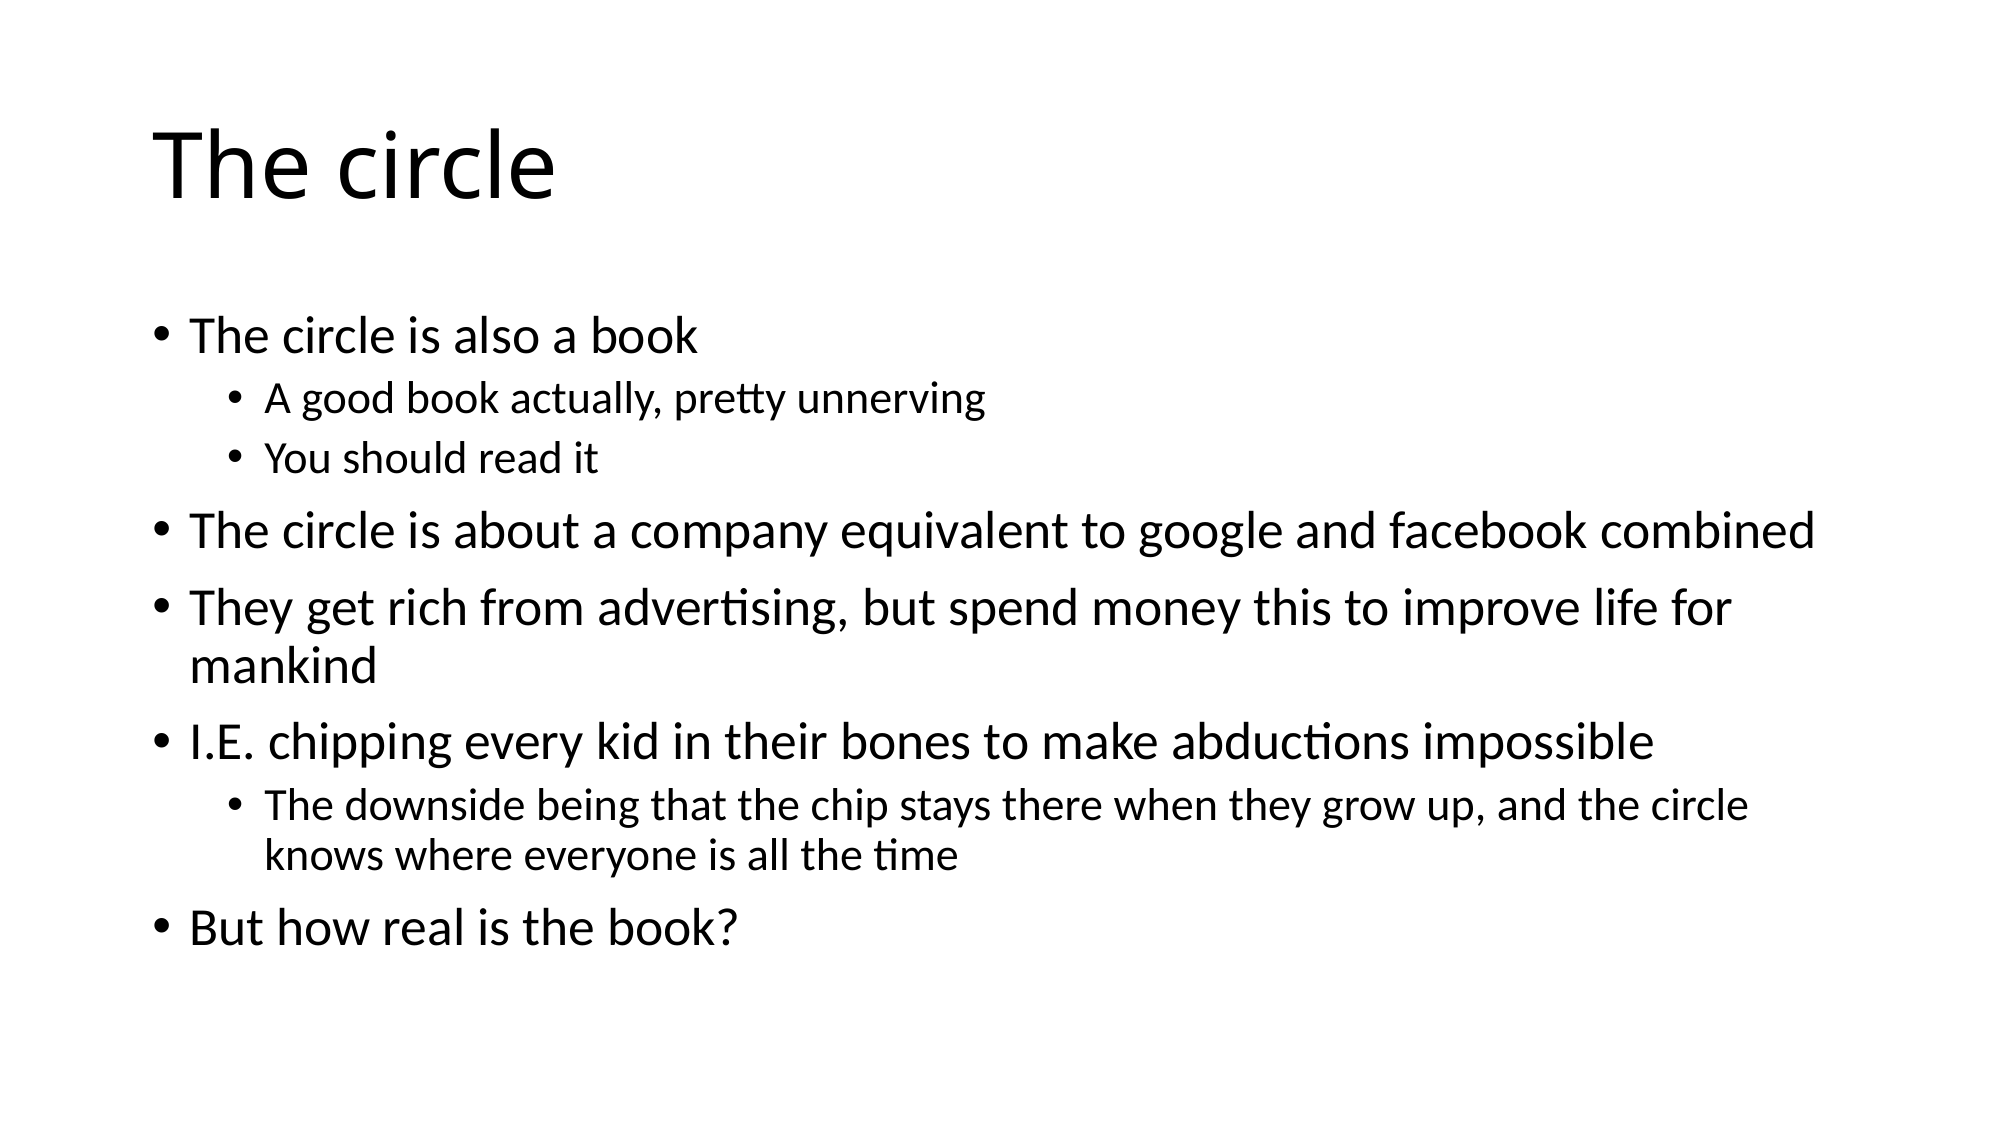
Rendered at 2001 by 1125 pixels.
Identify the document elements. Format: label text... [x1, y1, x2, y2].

list The circle is also a book A good book actually, pretty unnerving You should read it The circle is about a company equivalent to google and facebook combined They get rich from advertising, but spend money this to improve life for mankind I.E. chipping every kid in their bones to make abductions impossible The downside being that the chip stays there when they grow up, and the circle knows where everyone is all the time But how real is the book? [137, 299, 1863, 1014]
title The circle [137, 59, 1863, 278]
